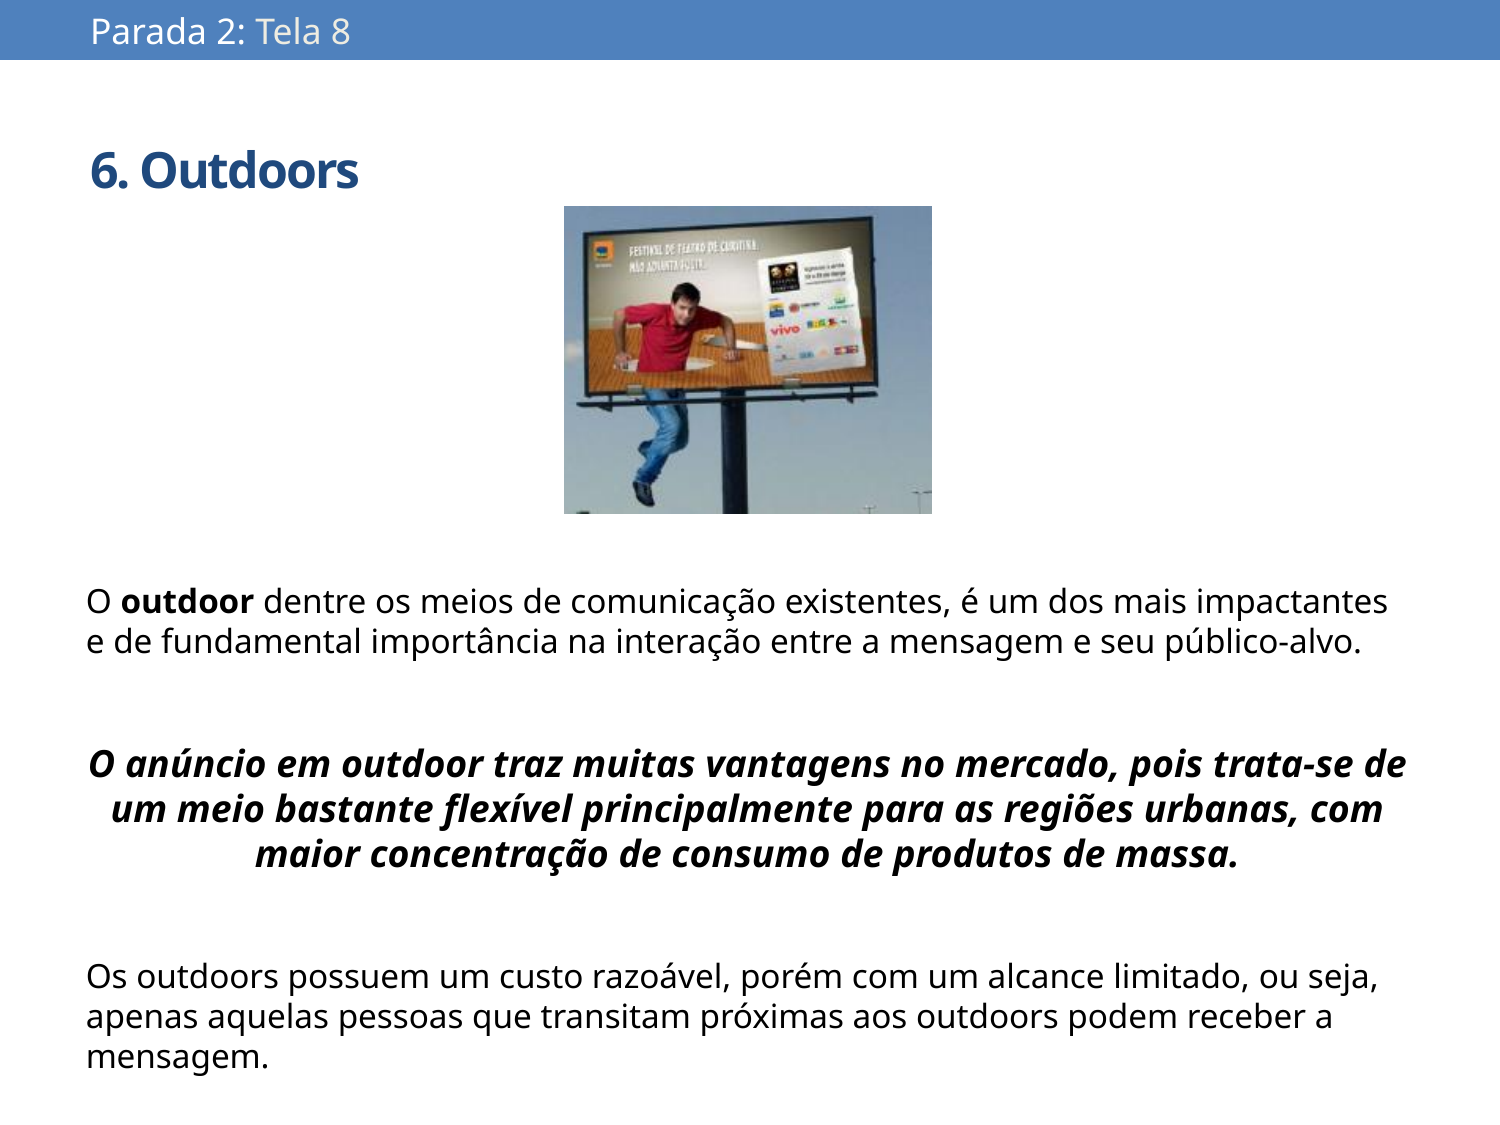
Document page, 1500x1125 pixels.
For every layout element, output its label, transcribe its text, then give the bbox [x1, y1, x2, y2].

text_box Parada 2: Tela 8 [74, 1, 1425, 59]
picture [564, 206, 932, 514]
text_box O outdoor dentre os meios de comunicação existentes, é um dos mais impactantes e de fundamental importância na interação entre a mensagem e seu público-alvo. O anúncio em outdoor traz muitas vantagens no mercado, pois trata-se de um meio bastante flexível principalmente para as regiões urbanas, com maior concentração de consumo de produtos de massa. Os outdoors possuem um custo razoável, porém com um alcance limitado, ou seja, apenas aquelas pessoas que transitam próximas aos outdoors podem receber a mensagem. [71, 573, 1425, 1083]
text_box 6. Outdoors [75, 87, 1088, 250]
